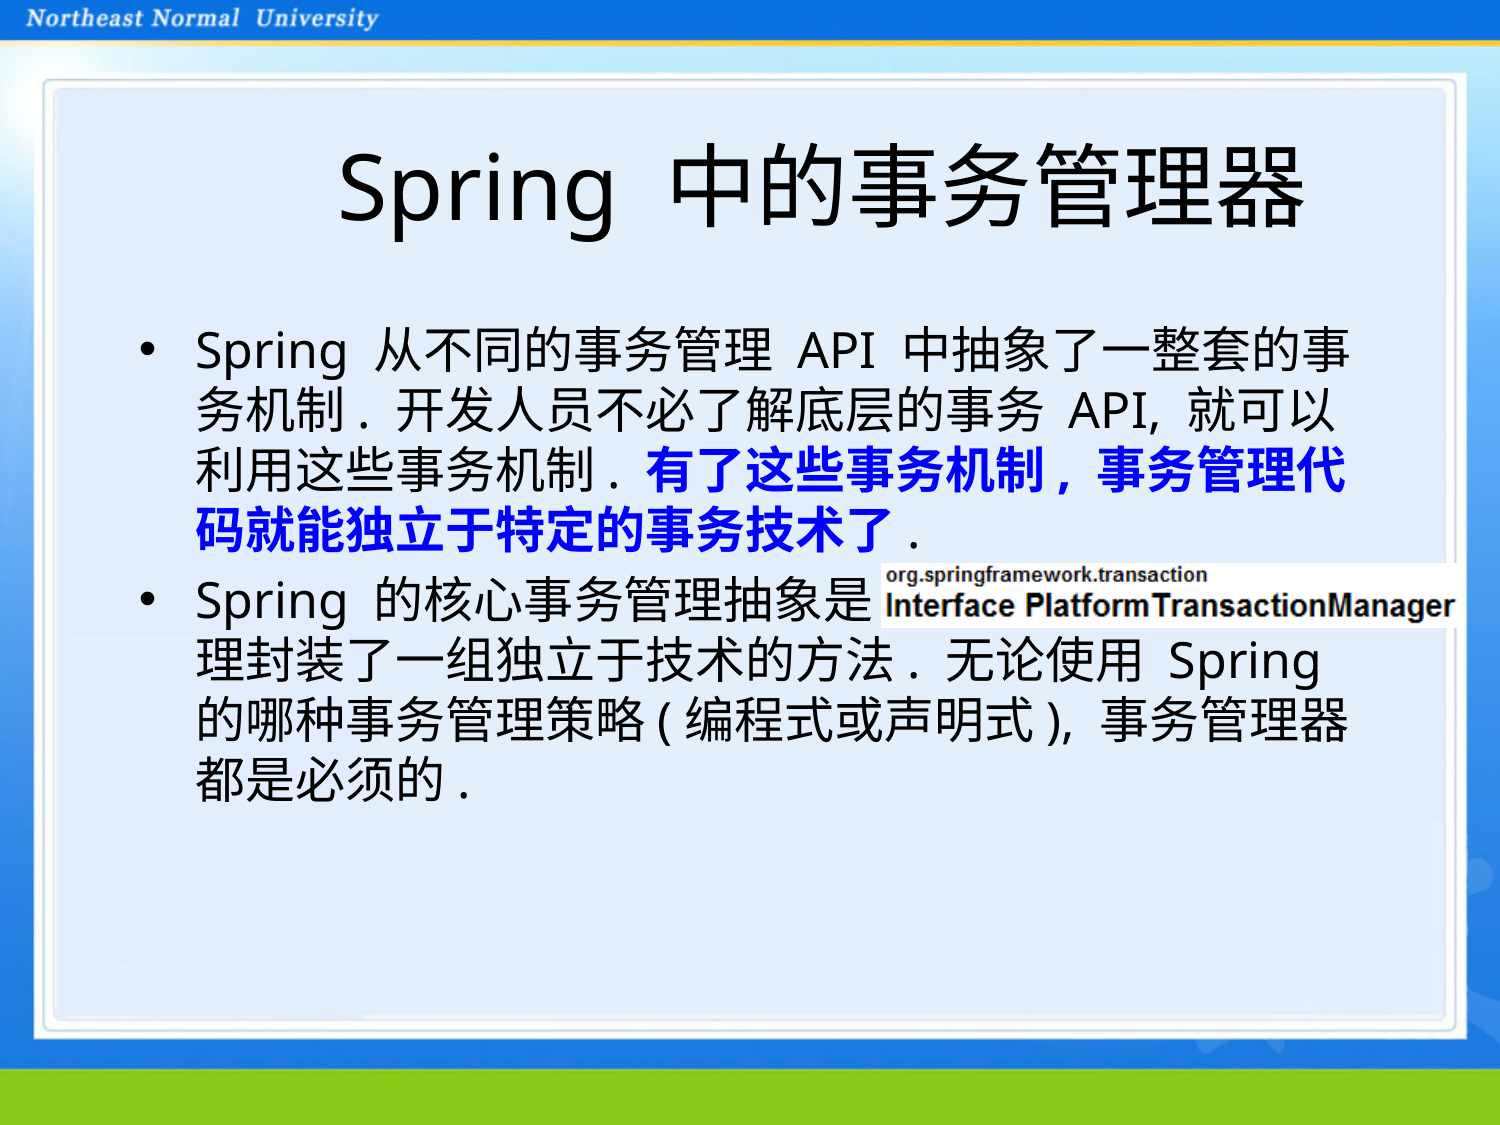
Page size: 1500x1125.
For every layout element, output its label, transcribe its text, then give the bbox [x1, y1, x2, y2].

title Spring 中的事务管理器 [147, 113, 1498, 255]
list Spring 从不同的事务管理 API 中抽象了一整套的事务机制. 开发人员不必了解底层的事务 API, 就可以利用这些事务机制. 有了这些事务机制, 事务管理代码就能独立于特定的事务技术了. Spring 的核心事务管理抽象是 它为事务管理封装了一组独立于技术的方法. 无论使用 Spring 的哪种事务管理策略(编程式或声明式), 事务管理器都是必须的. [123, 310, 1387, 984]
picture [0, 0, 1500, 1125]
